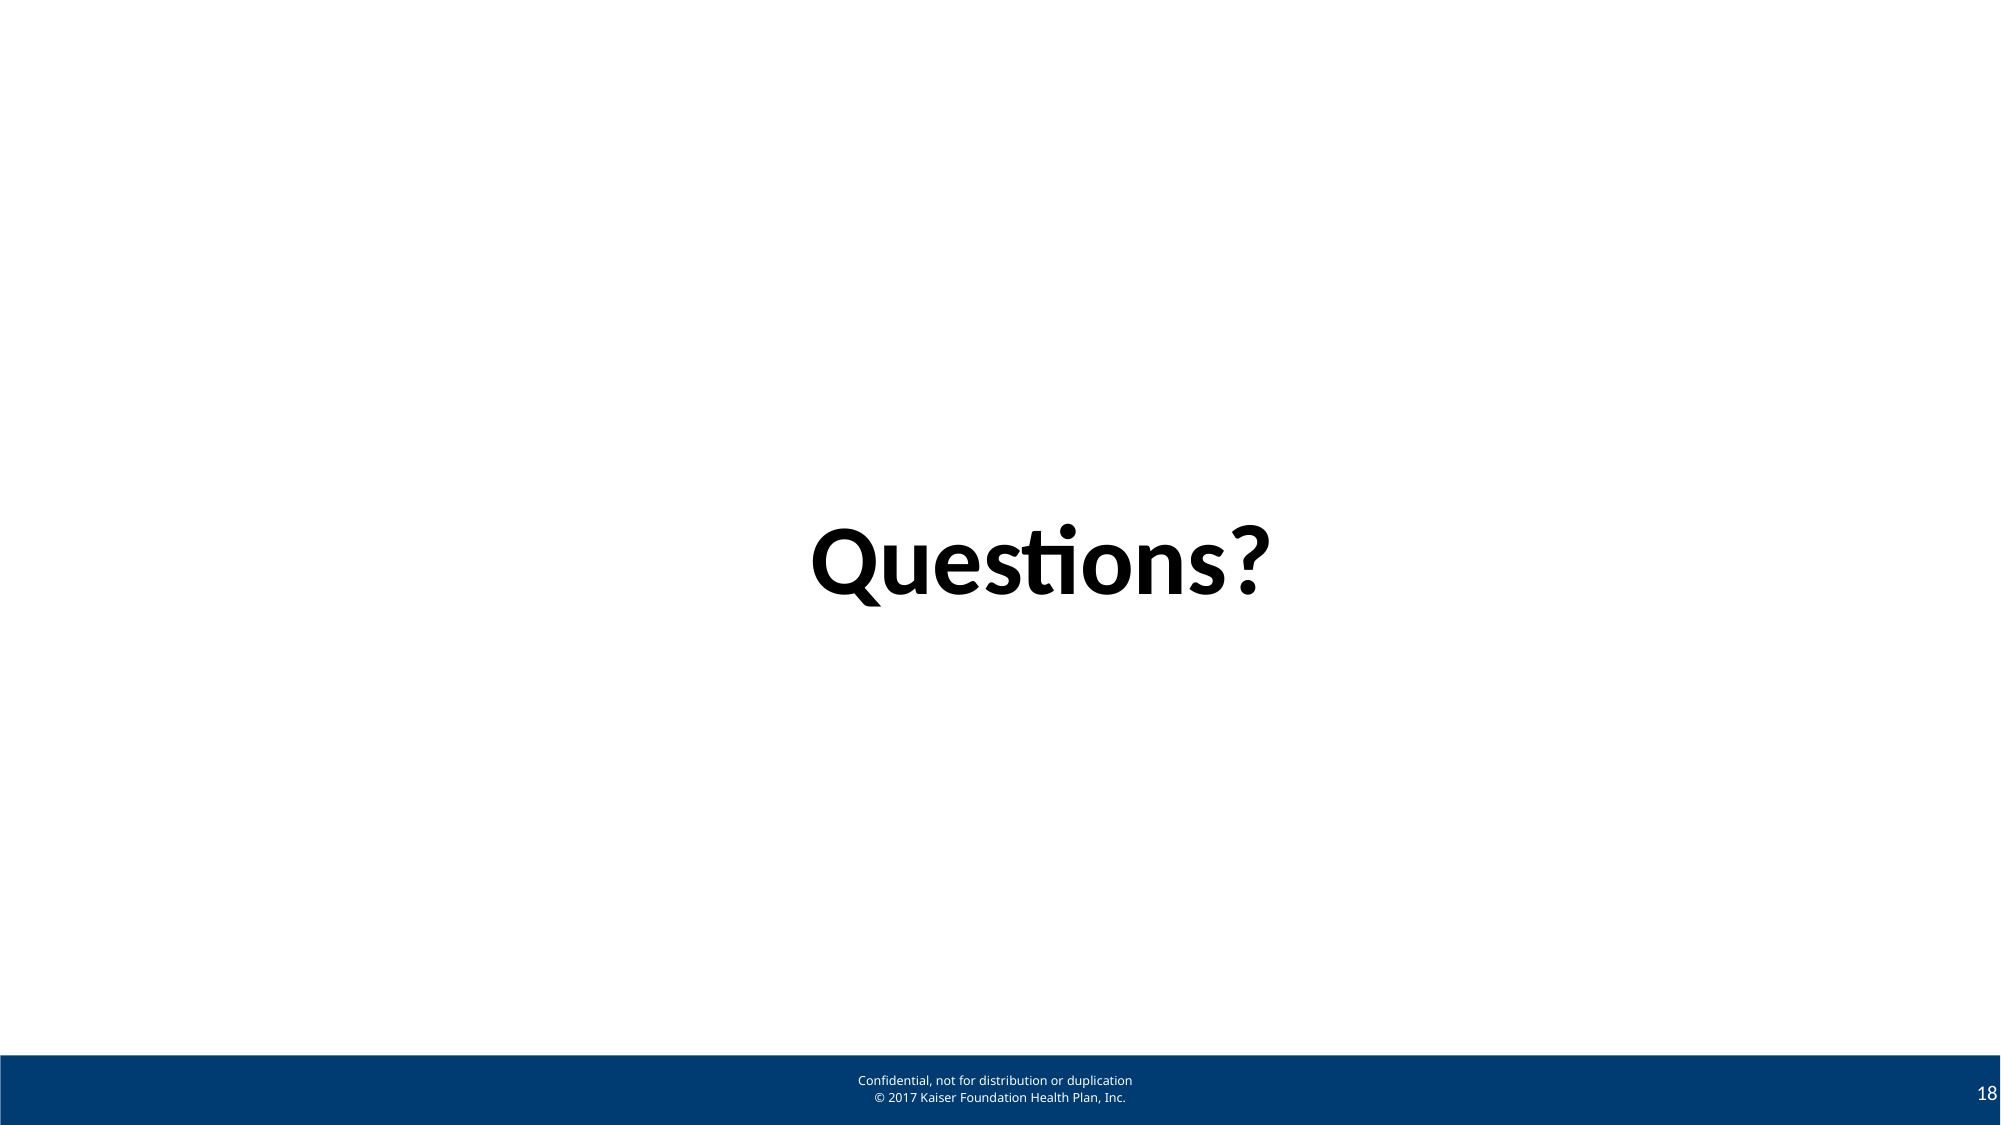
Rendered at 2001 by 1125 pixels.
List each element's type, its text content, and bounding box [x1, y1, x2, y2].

text_box Questions? [540, 487, 1544, 638]
